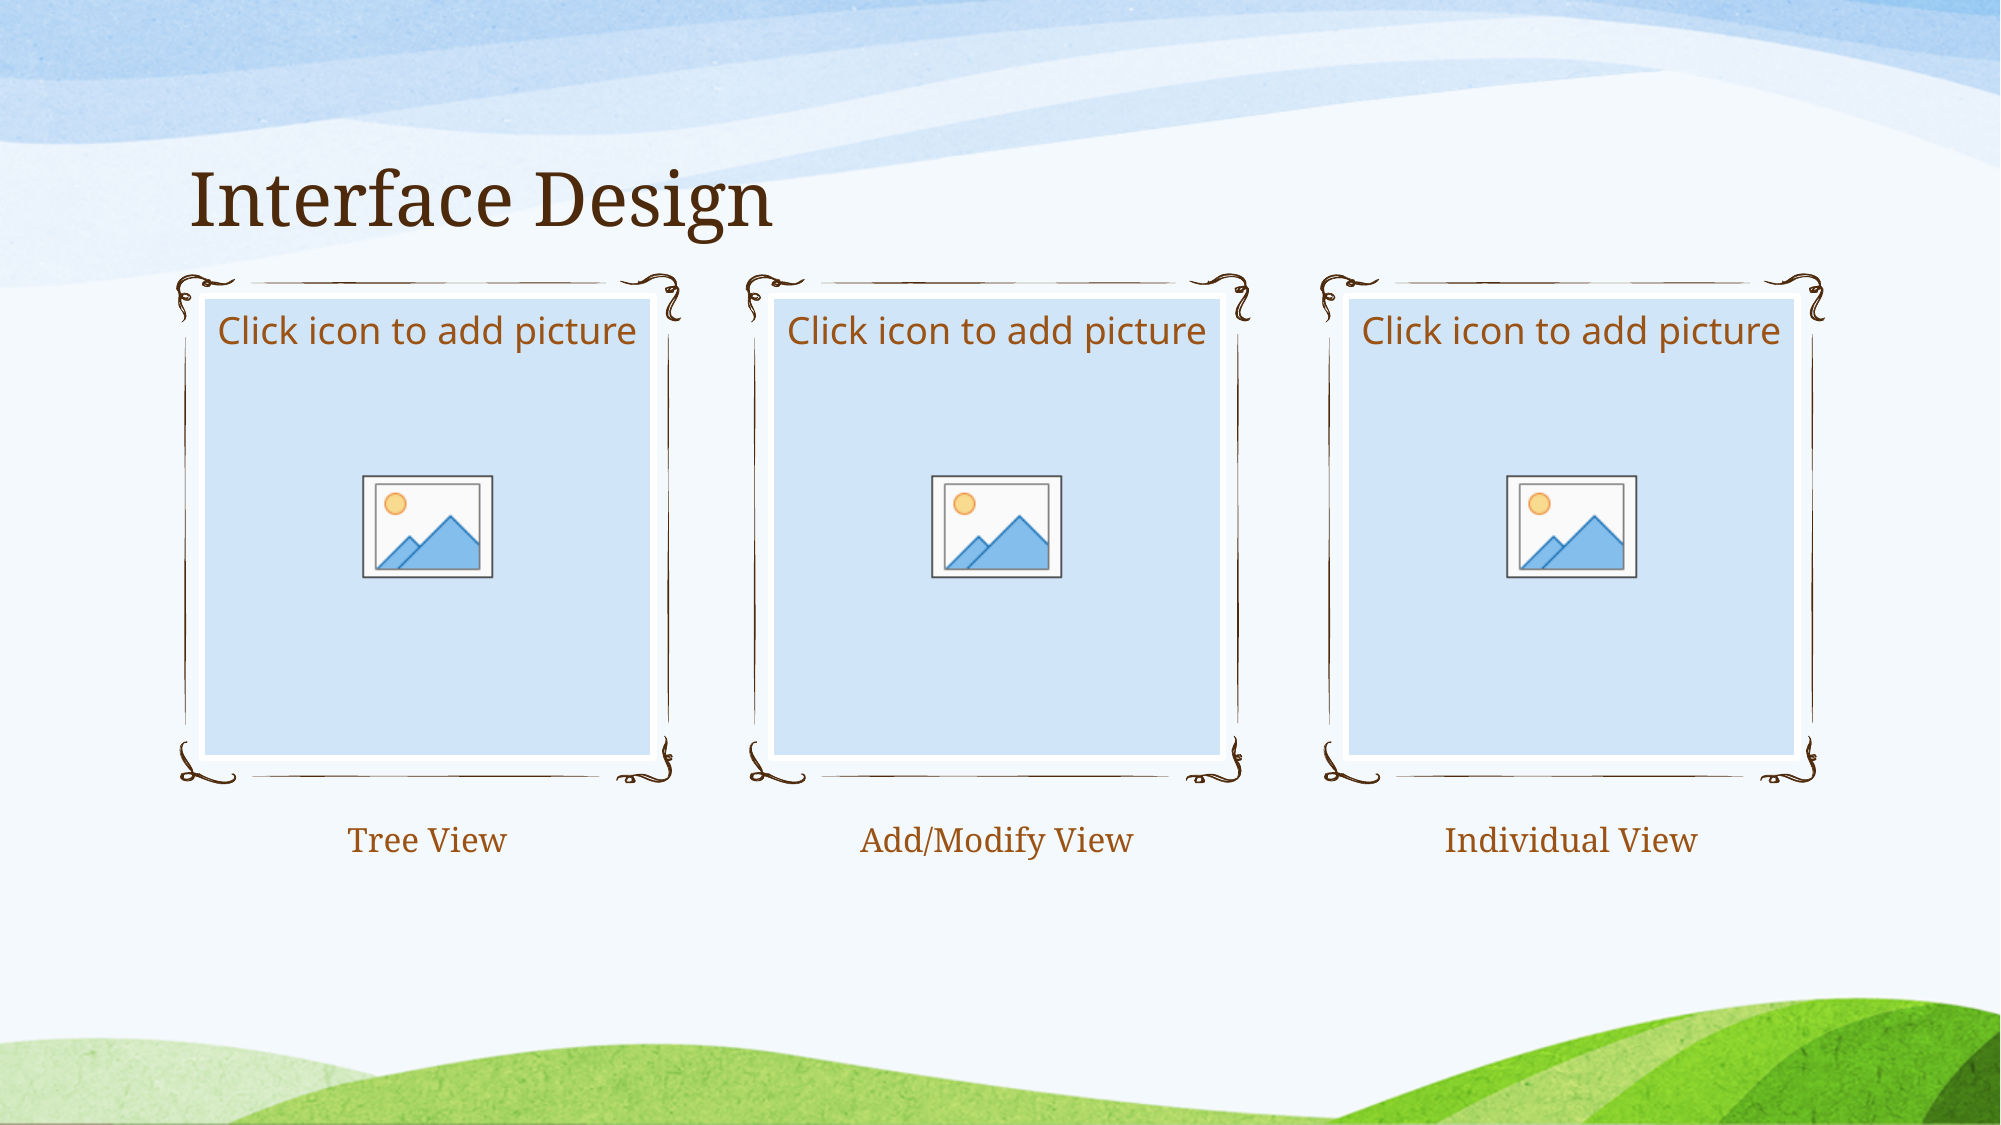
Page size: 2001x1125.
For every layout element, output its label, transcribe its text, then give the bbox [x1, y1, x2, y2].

title Interface Design [174, 50, 1825, 250]
list Tree View [202, 811, 653, 962]
list Individual View [1346, 811, 1797, 962]
picture [0, 0, 2001, 1125]
list Add/Modify View [772, 811, 1223, 962]
